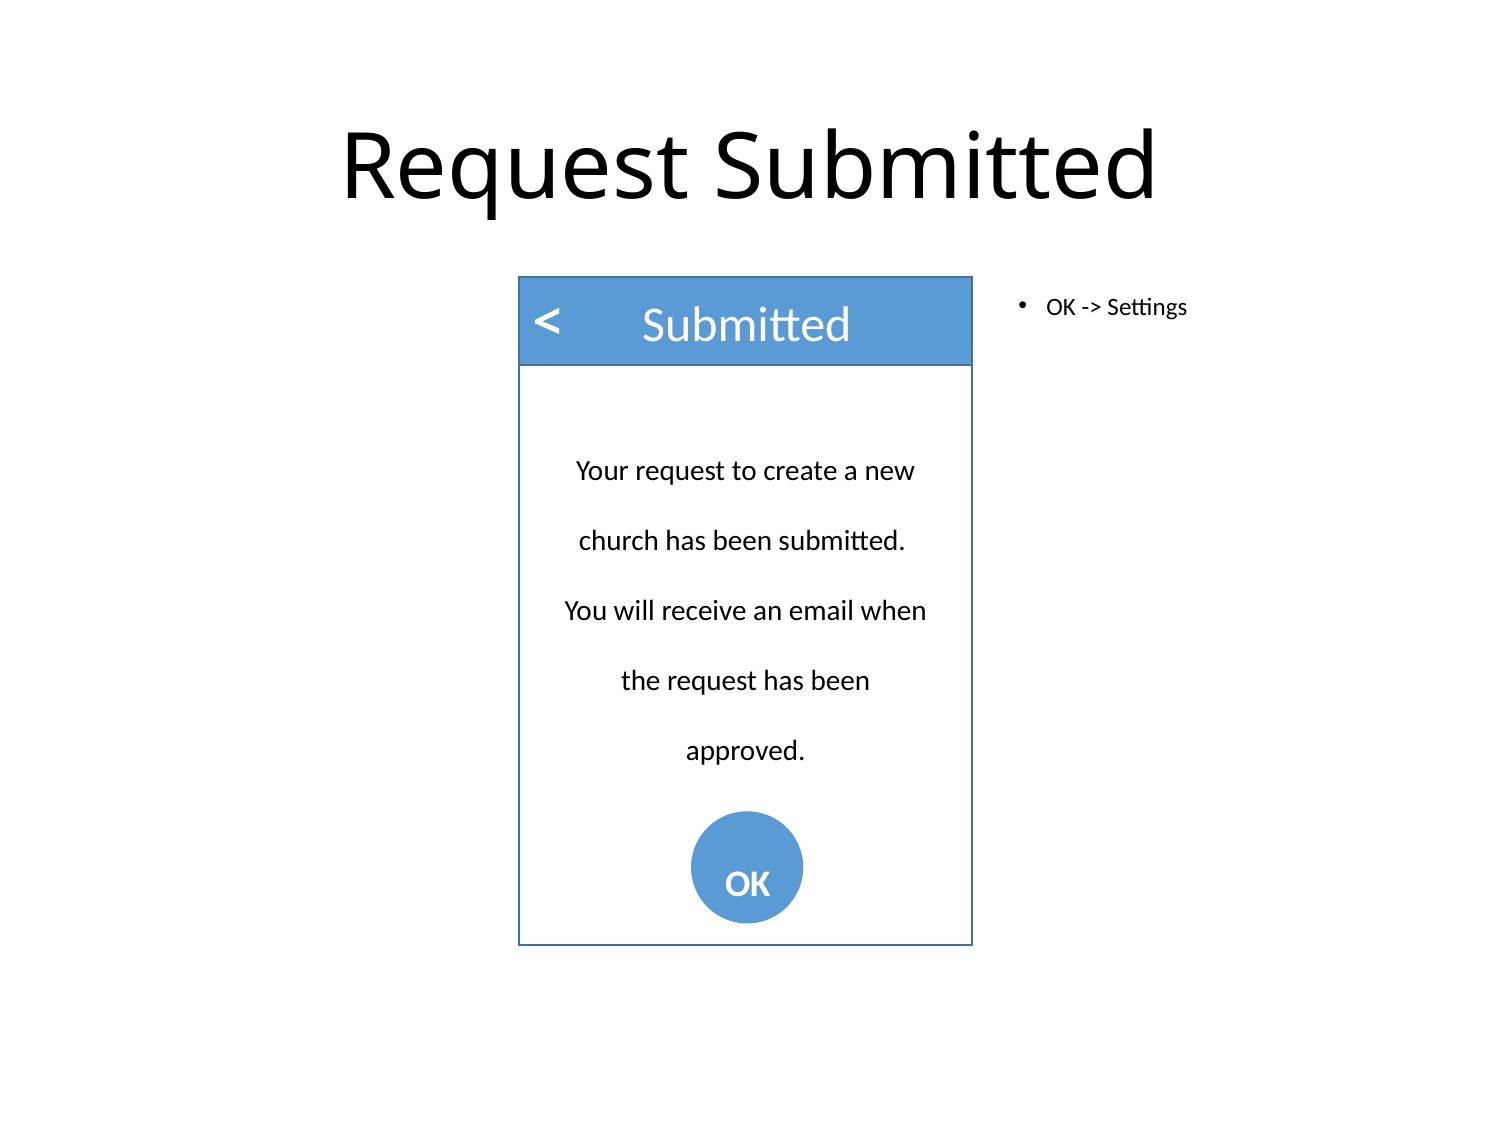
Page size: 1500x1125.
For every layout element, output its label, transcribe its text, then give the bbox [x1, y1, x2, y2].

text_box Submitted [582, 284, 965, 359]
text_box OK [686, 806, 809, 912]
text_box Your request to create a new church has been submitted. You will receive an email when the request has been approved. [544, 409, 947, 774]
text_box [713, 912, 782, 924]
text_box [518, 366, 973, 946]
text_box [582, 276, 973, 366]
title Request Submitted [103, 59, 1397, 278]
text_box [517, 276, 582, 366]
text_box OK -> Settings [1003, 282, 1451, 328]
